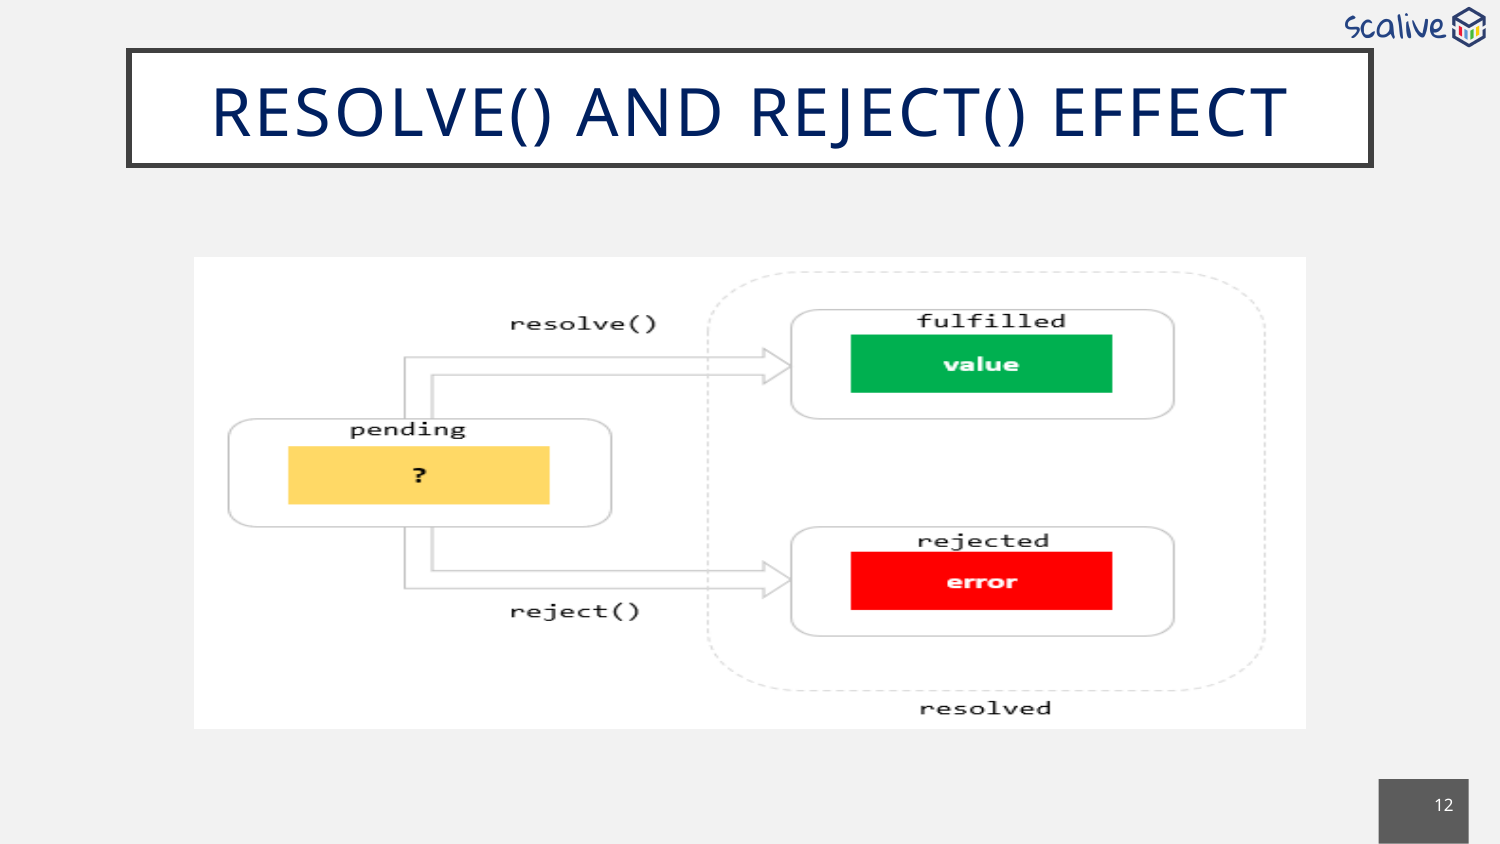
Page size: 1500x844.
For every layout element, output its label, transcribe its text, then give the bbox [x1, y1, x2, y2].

title Resolve() and reject() effect [126, 48, 1374, 168]
slide_number 12 [1378, 779, 1469, 844]
picture [194, 257, 1306, 729]
picture [1340, 3, 1489, 51]
